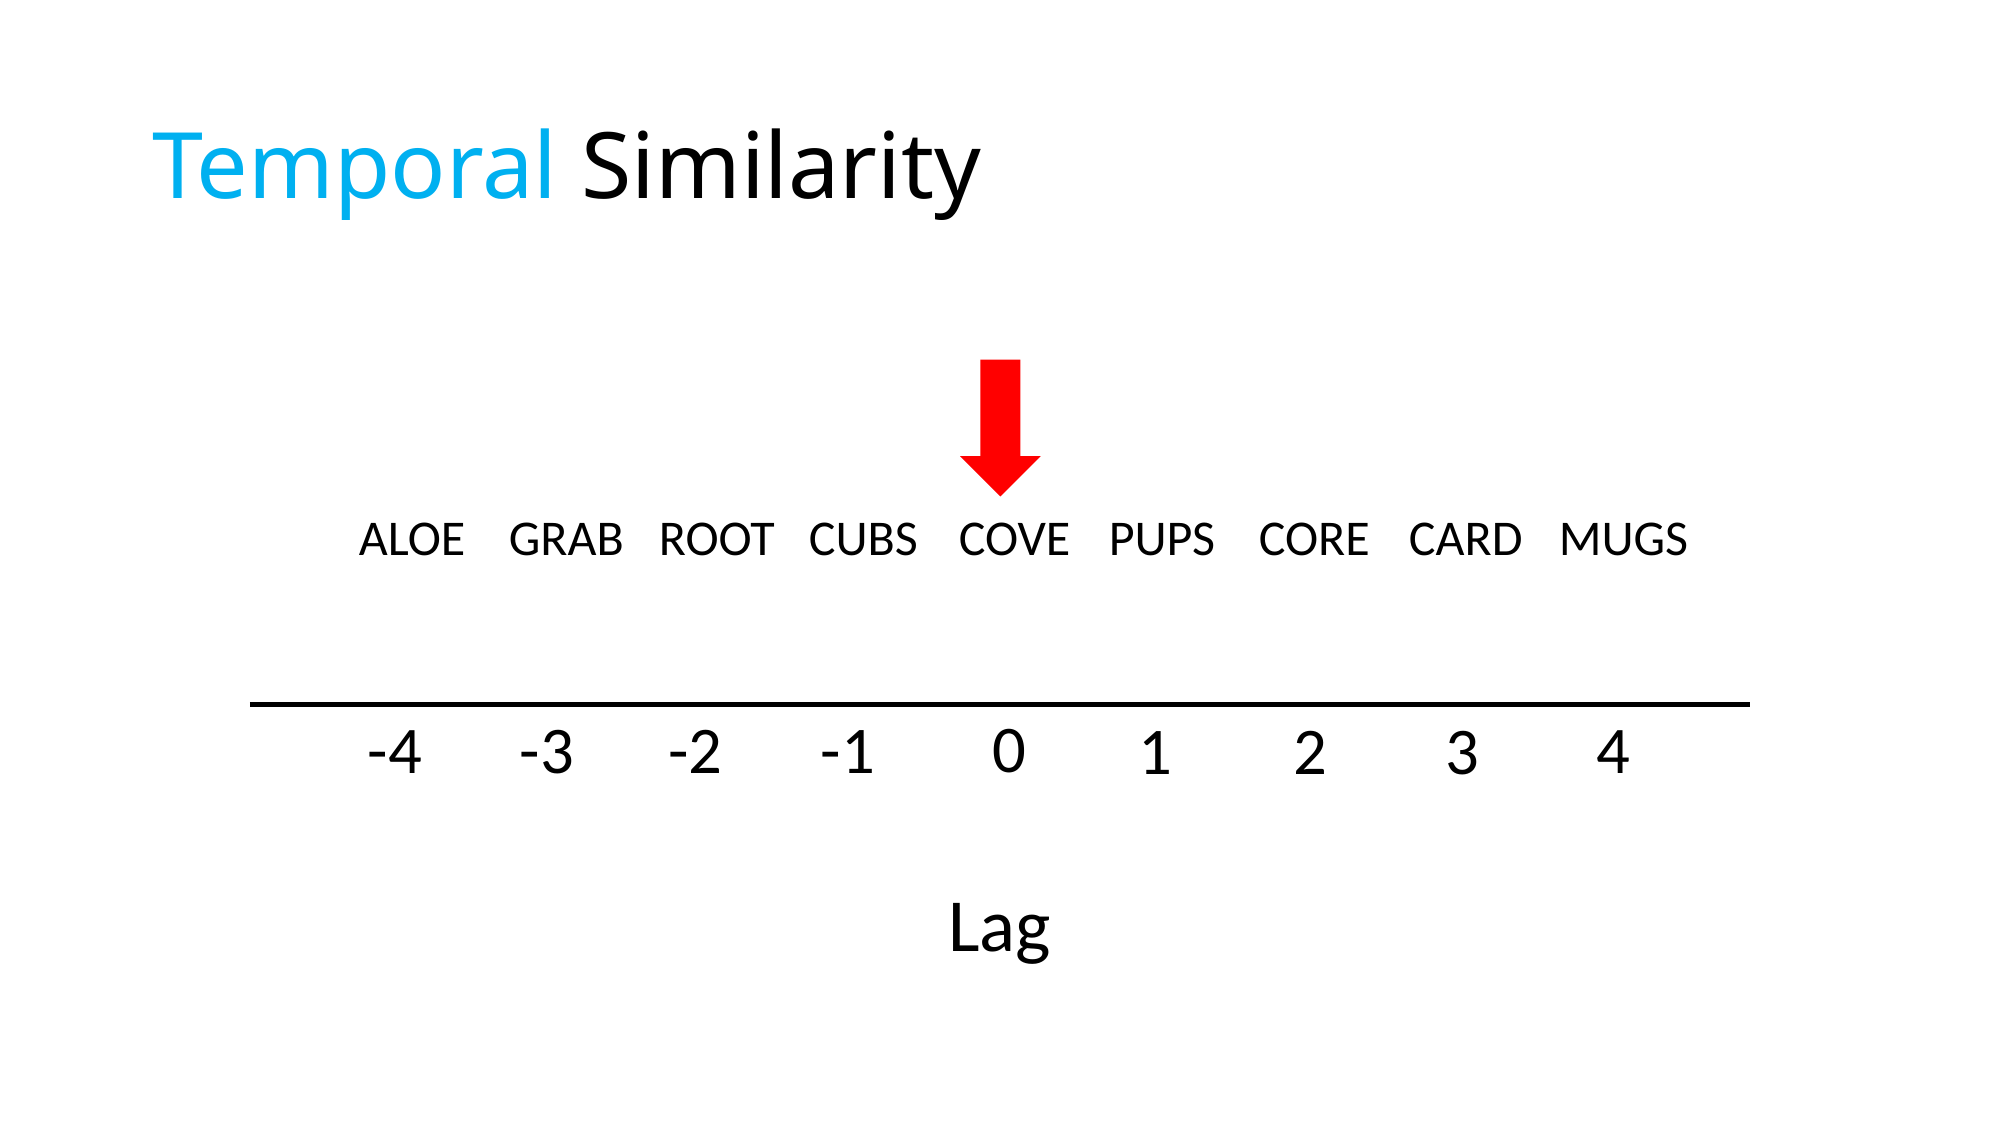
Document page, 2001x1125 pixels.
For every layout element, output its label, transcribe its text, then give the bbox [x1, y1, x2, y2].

text_box [960, 359, 1041, 497]
text_box 1 [1123, 707, 1187, 795]
text_box 0 [977, 698, 1042, 702]
text_box -3 [505, 707, 590, 795]
text_box -2 [653, 707, 738, 795]
text_box -4 [353, 707, 438, 795]
title Temporal Similarity [137, 59, 1863, 278]
text_box -1 [805, 707, 890, 795]
text_box ALOE GRAB ROOT CUBS COVE PUPS CORE CARD MUGS [344, 498, 1704, 573]
text_box 3 [1430, 707, 1494, 795]
text_box 4 [1581, 707, 1646, 795]
text_box Lag [933, 868, 1067, 974]
text_box 2 [1278, 707, 1343, 795]
text_box 0 [977, 707, 1042, 794]
